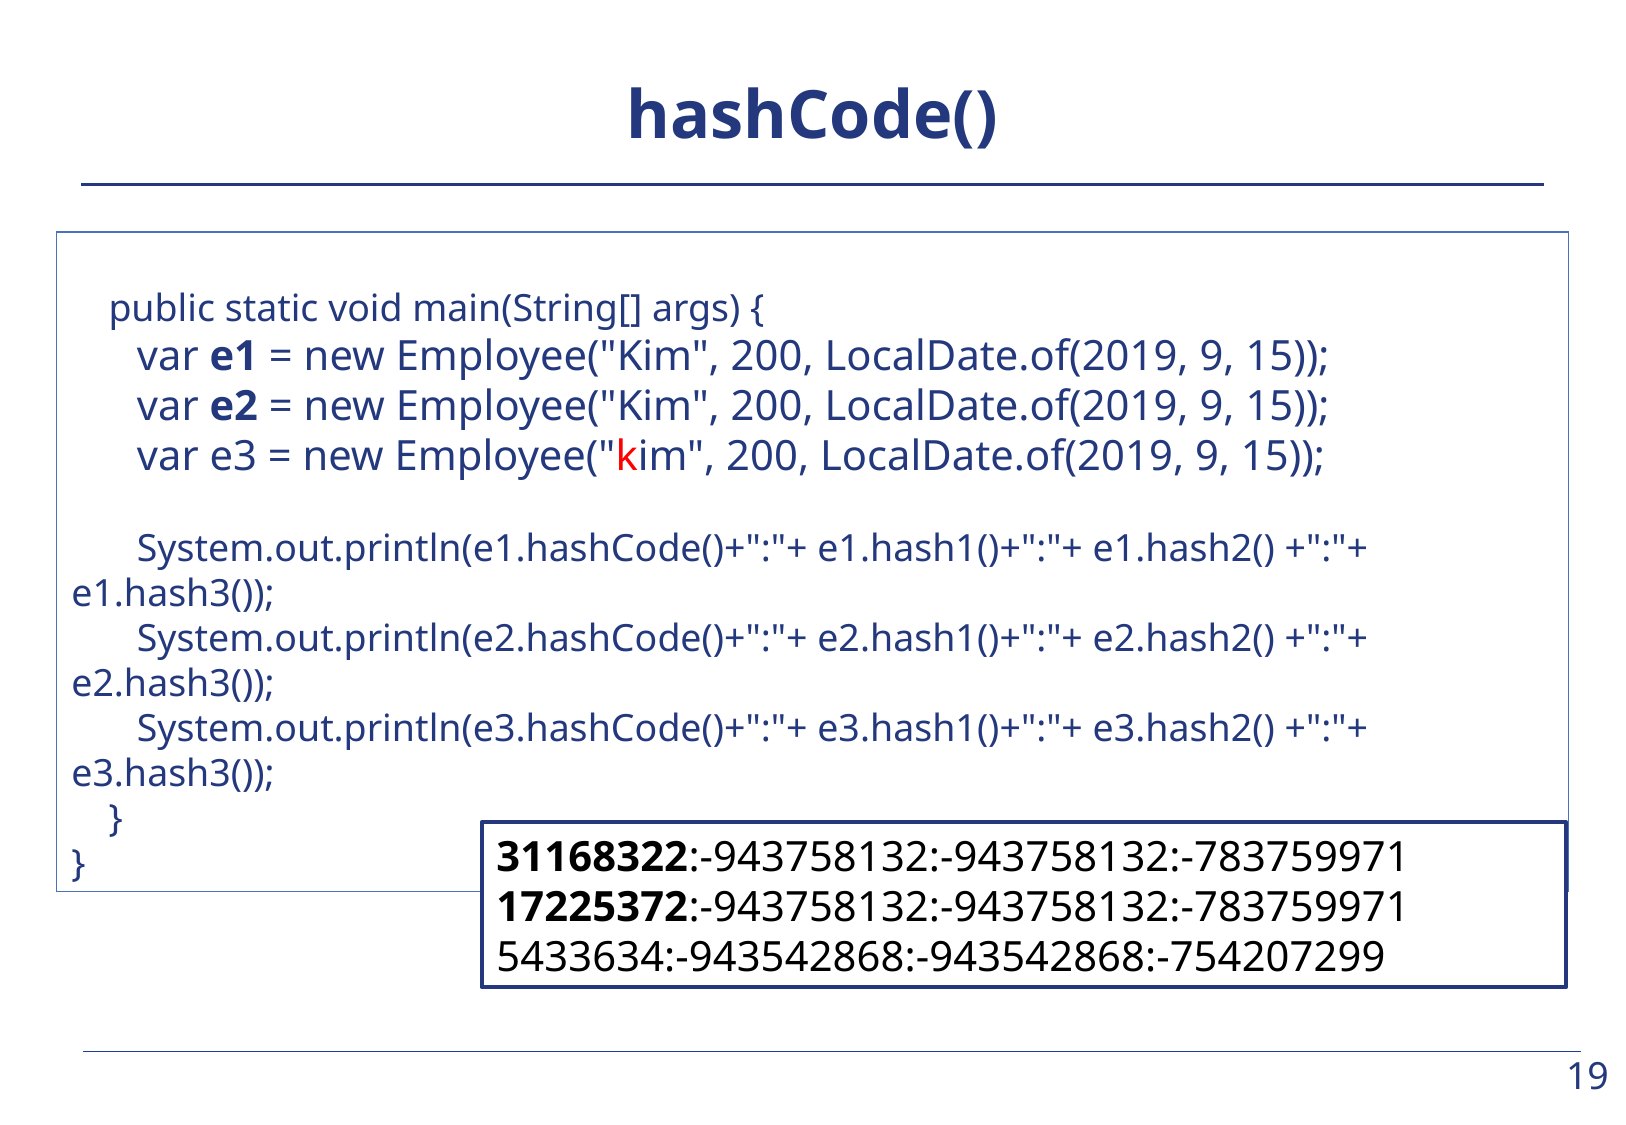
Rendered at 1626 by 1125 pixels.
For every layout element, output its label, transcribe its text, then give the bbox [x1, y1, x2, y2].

title hashCode() [81, 52, 1544, 171]
text_box 31168322:-943758132:-943758132:-783759971 17225372:-943758132:-943758132:-783759971 5433634:-943542868:-943542868:-754207299 [480, 820, 1568, 989]
text_box public static void main(String[] args) { var e1 = new Employee("Kim", 200, LocalDate.of(2019, 9, 15)); var e2 = new Employee("Kim", 200, LocalDate.of(2019, 9, 15)); var e3 = new Employee("kim", 200, LocalDate.of(2019, 9, 15)); System.out.println(e1.hashCode()+":"+ e1.hash1()+":"+ e1.hash2() +":"+ e1.hash3()); System.out.println(e2.hashCode()+":"+ e2.hash1()+":"+ e2.hash2() +":"+ e2.hash3()); System.out.println(e3.hashCode()+":"+ e3.hash1()+":"+ e3.hash2() +":"+ e3.hash3()); } } [56, 231, 1569, 892]
